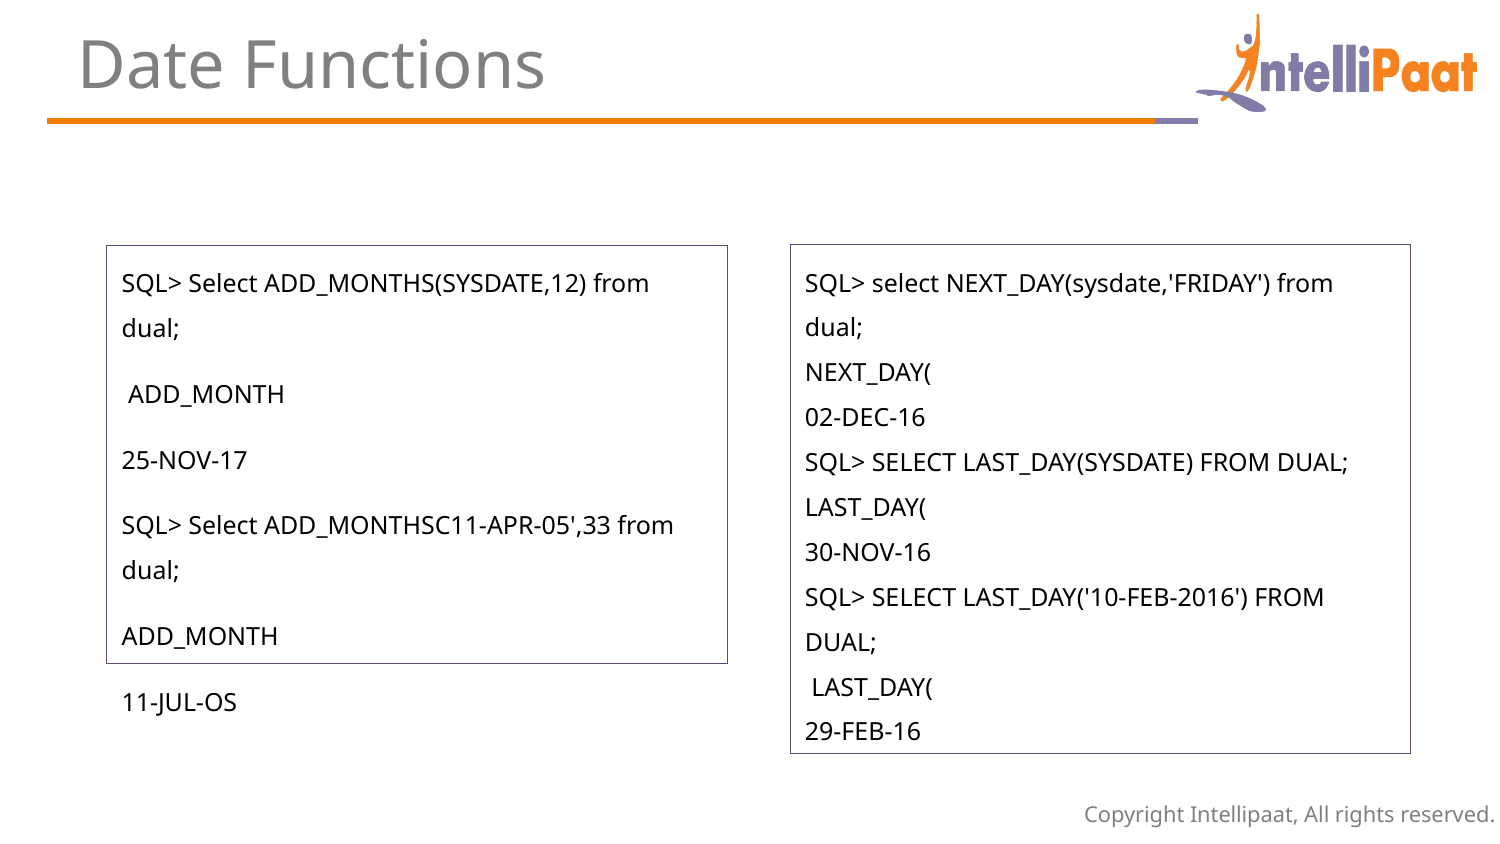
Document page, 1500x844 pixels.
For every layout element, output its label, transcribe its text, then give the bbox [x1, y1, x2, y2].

text_box Date Functions [77, 23, 1273, 119]
text_box SQL> Select ADD_MONTHS(SYSDATE,12) from dual; ADD_MONTH 25-NOV-17 SQL> Select ADD_MONTHSC11-APR-05',33 from dual; ADD_MONTH 11-JUL-OS [106, 245, 728, 664]
text_box SQL> select NEXT_DAY(sysdate,'FRIDAY') from dual; NEXT_DAY( 02-DEC-16 SQL> SELECT LAST_DAY(SYSDATE) FROM DUAL; LAST_DAY( 30-NOV-16 SQL> SELECT LAST_DAY('10-FEB-2016') FROM DUAL; LAST_DAY( 29-FEB-16 [790, 244, 1411, 754]
picture [1196, 14, 1477, 112]
